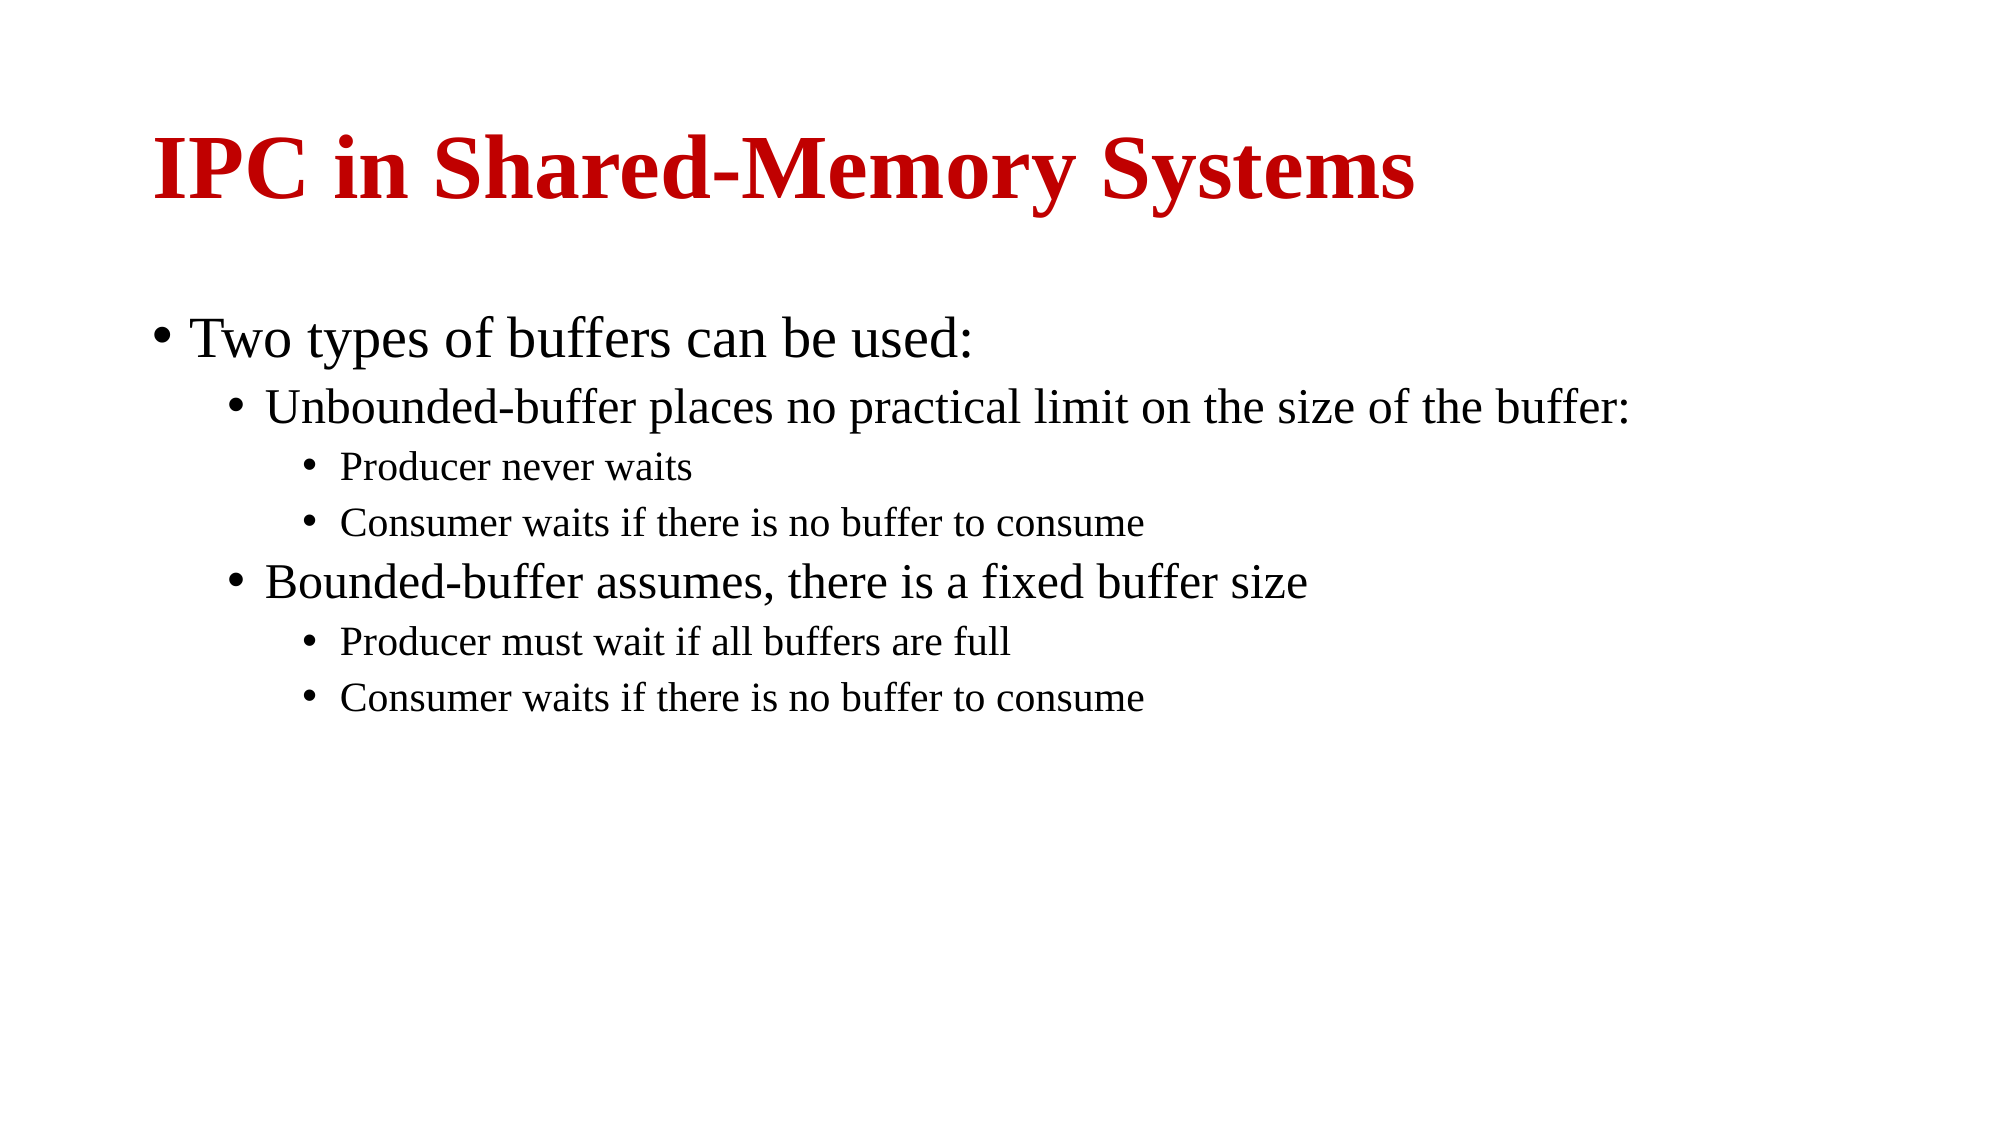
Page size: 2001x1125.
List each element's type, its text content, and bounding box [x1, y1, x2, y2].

list Two types of buffers can be used: Unbounded-buffer places no practical limit on the size of the buffer: Producer never waits Consumer waits if there is no buffer to consume Bounded-buffer assumes, there is a fixed buffer size Producer must wait if all buffers are full Consumer waits if there is no buffer to consume [137, 299, 1863, 1014]
title IPC in Shared-Memory Systems [137, 59, 1863, 278]
